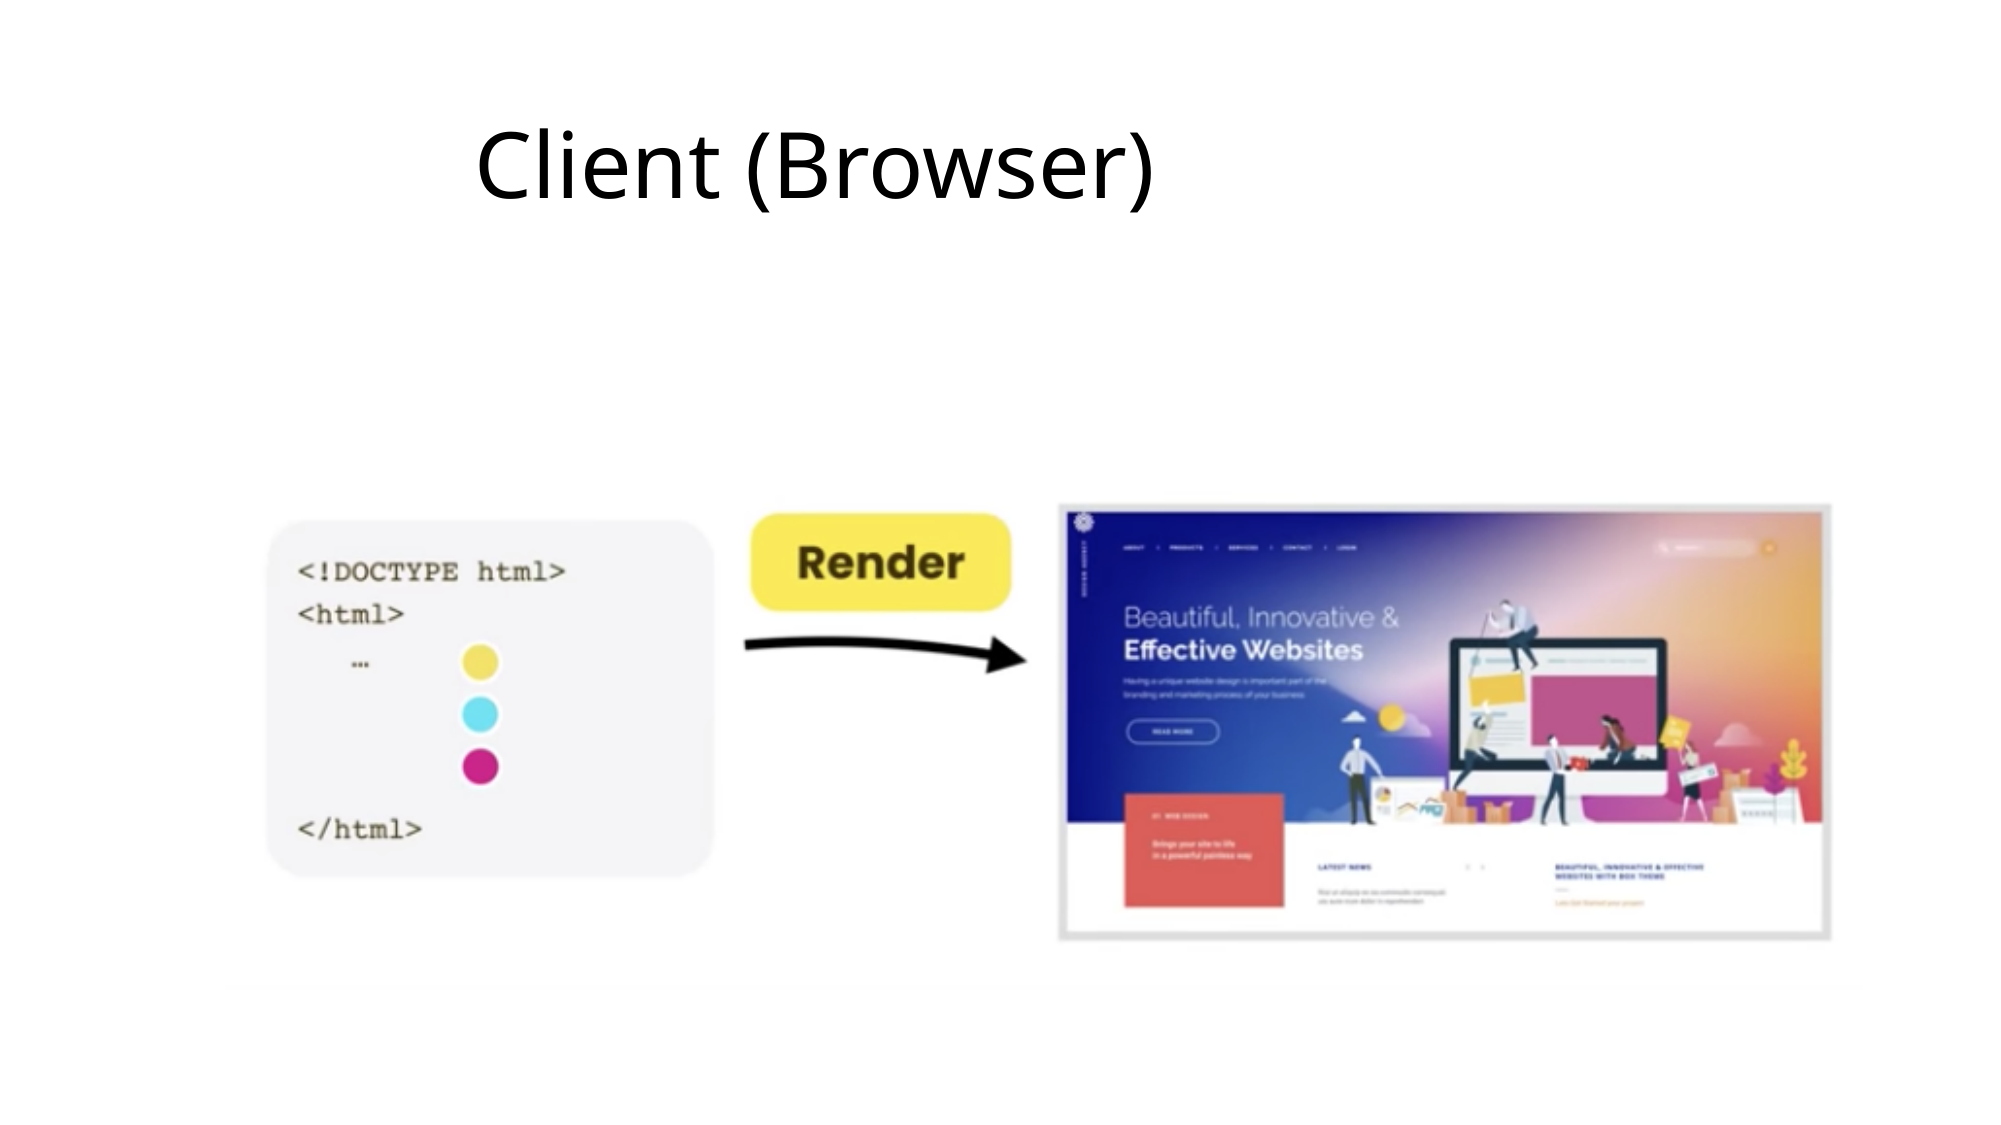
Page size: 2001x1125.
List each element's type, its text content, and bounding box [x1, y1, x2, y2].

picture [225, 452, 1863, 990]
title Client (Browser) [137, 59, 1863, 278]
